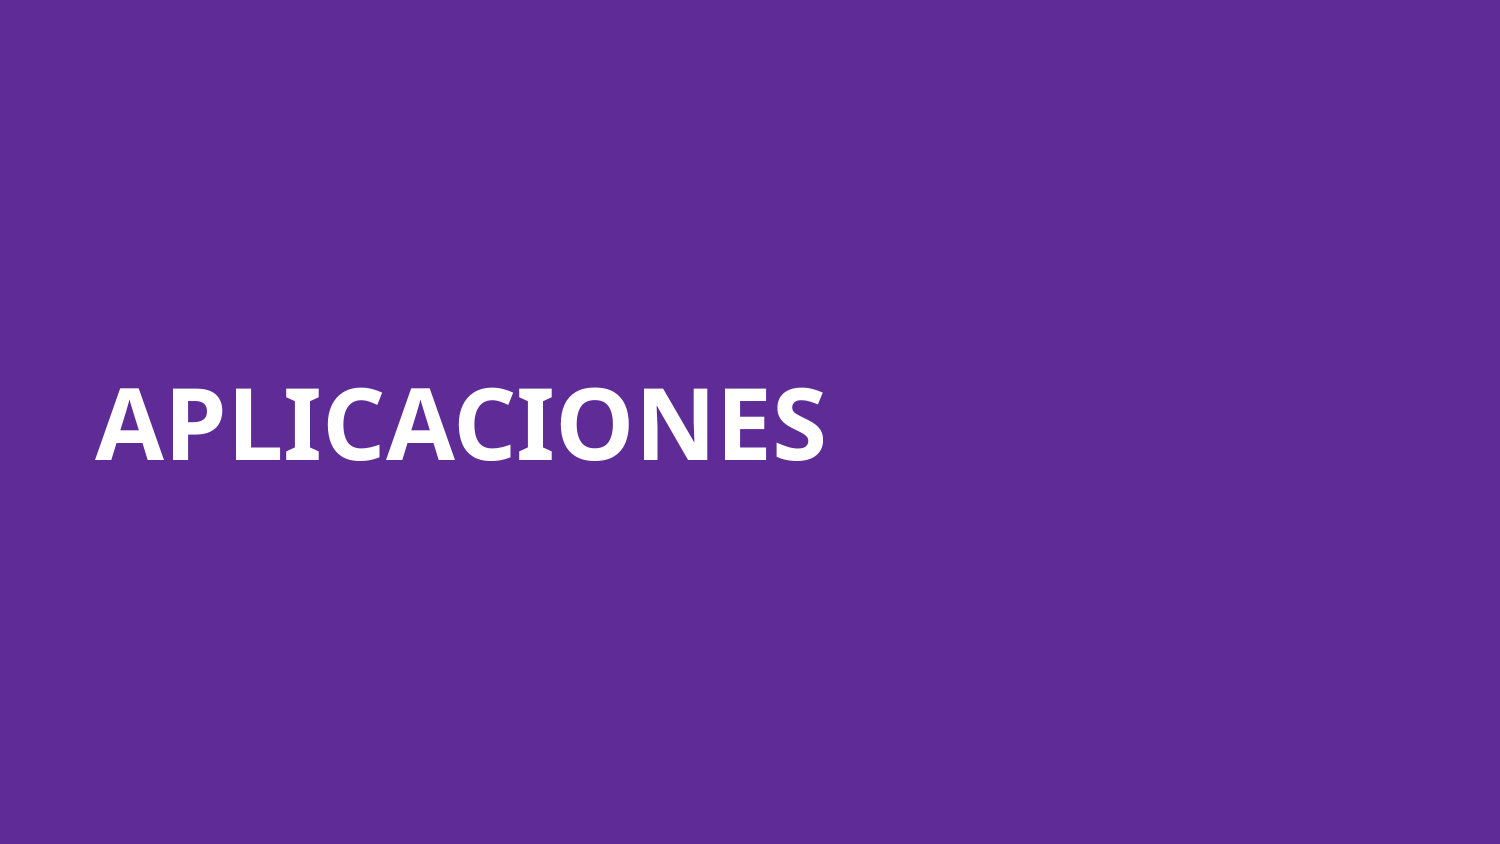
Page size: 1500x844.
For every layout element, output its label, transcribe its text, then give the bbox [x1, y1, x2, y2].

title APLICACIONES [80, 86, 1000, 758]
